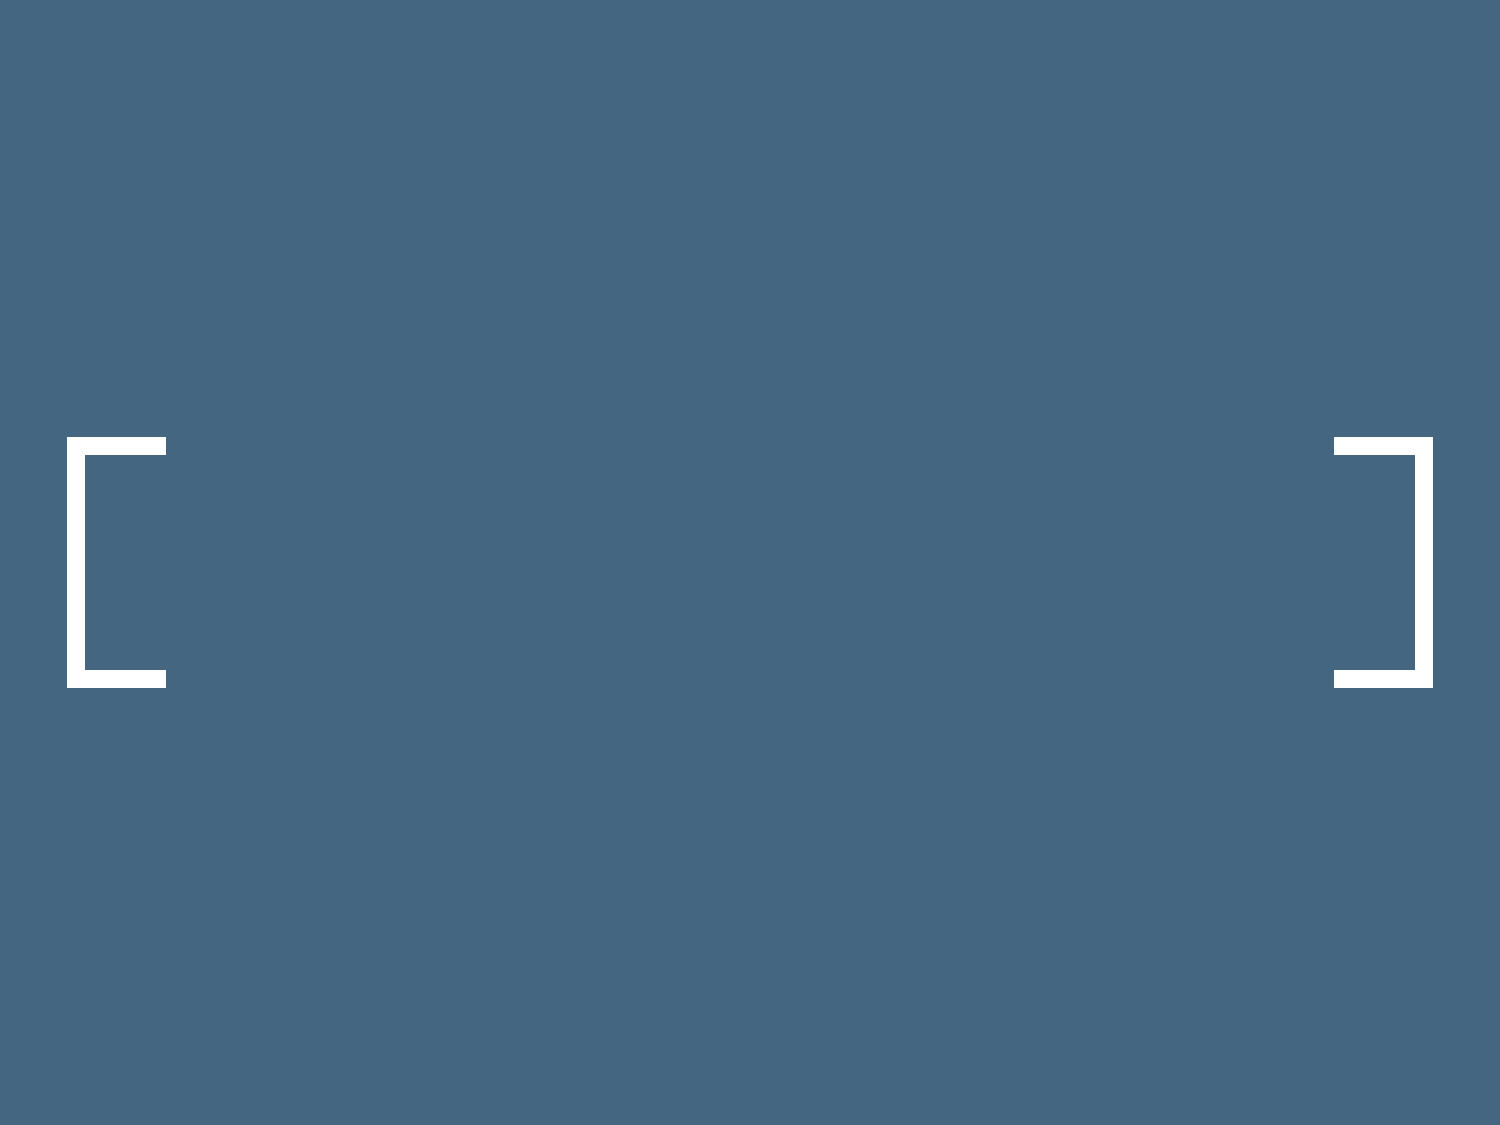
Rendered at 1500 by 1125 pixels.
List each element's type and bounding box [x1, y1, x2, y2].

text_box [67, 409, 1433, 716]
